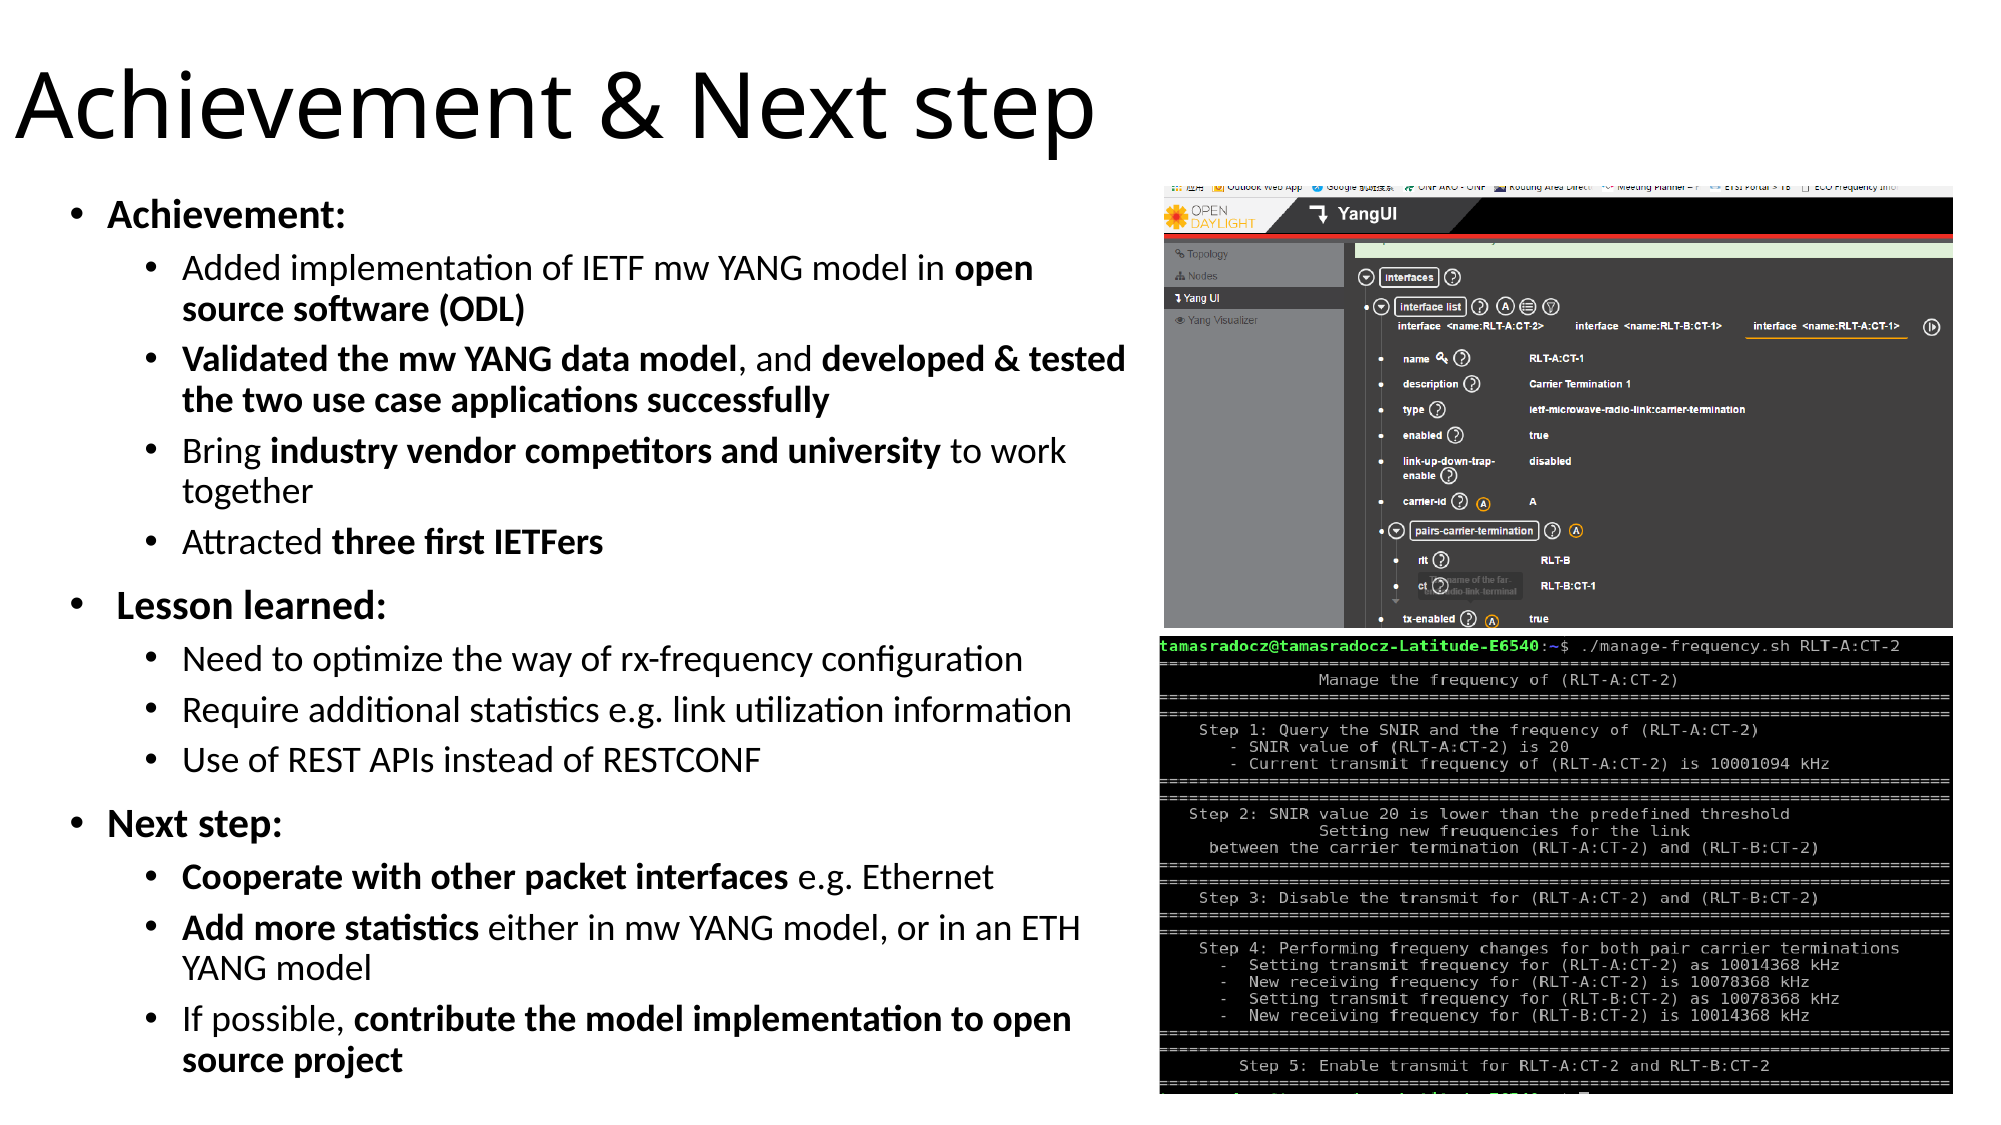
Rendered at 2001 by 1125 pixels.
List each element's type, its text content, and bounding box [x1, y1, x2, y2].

title Achievement & Next step [0, 0, 1725, 218]
list Achievement: Added implementation of IETF mw YANG model in open source software (ODL) Validated the mw YANG data model, and developed & tested the two use case applications successfully Bring industry vendor competitors and university to work together Attracted three first IETFers Lesson learned: Need to optimize the way of rx-frequency configuration Require additional statistics e.g. link utilization information Use of REST APIs instead of RESTCONF Next step: Cooperate with other packet interfaces e.g. Ethernet Add more statistics either in mw YANG model, or in an ETH YANG model If possible, contribute the model implementation to open source project [54, 185, 1152, 1089]
picture [1164, 186, 1953, 628]
picture [1159, 636, 1953, 1094]
